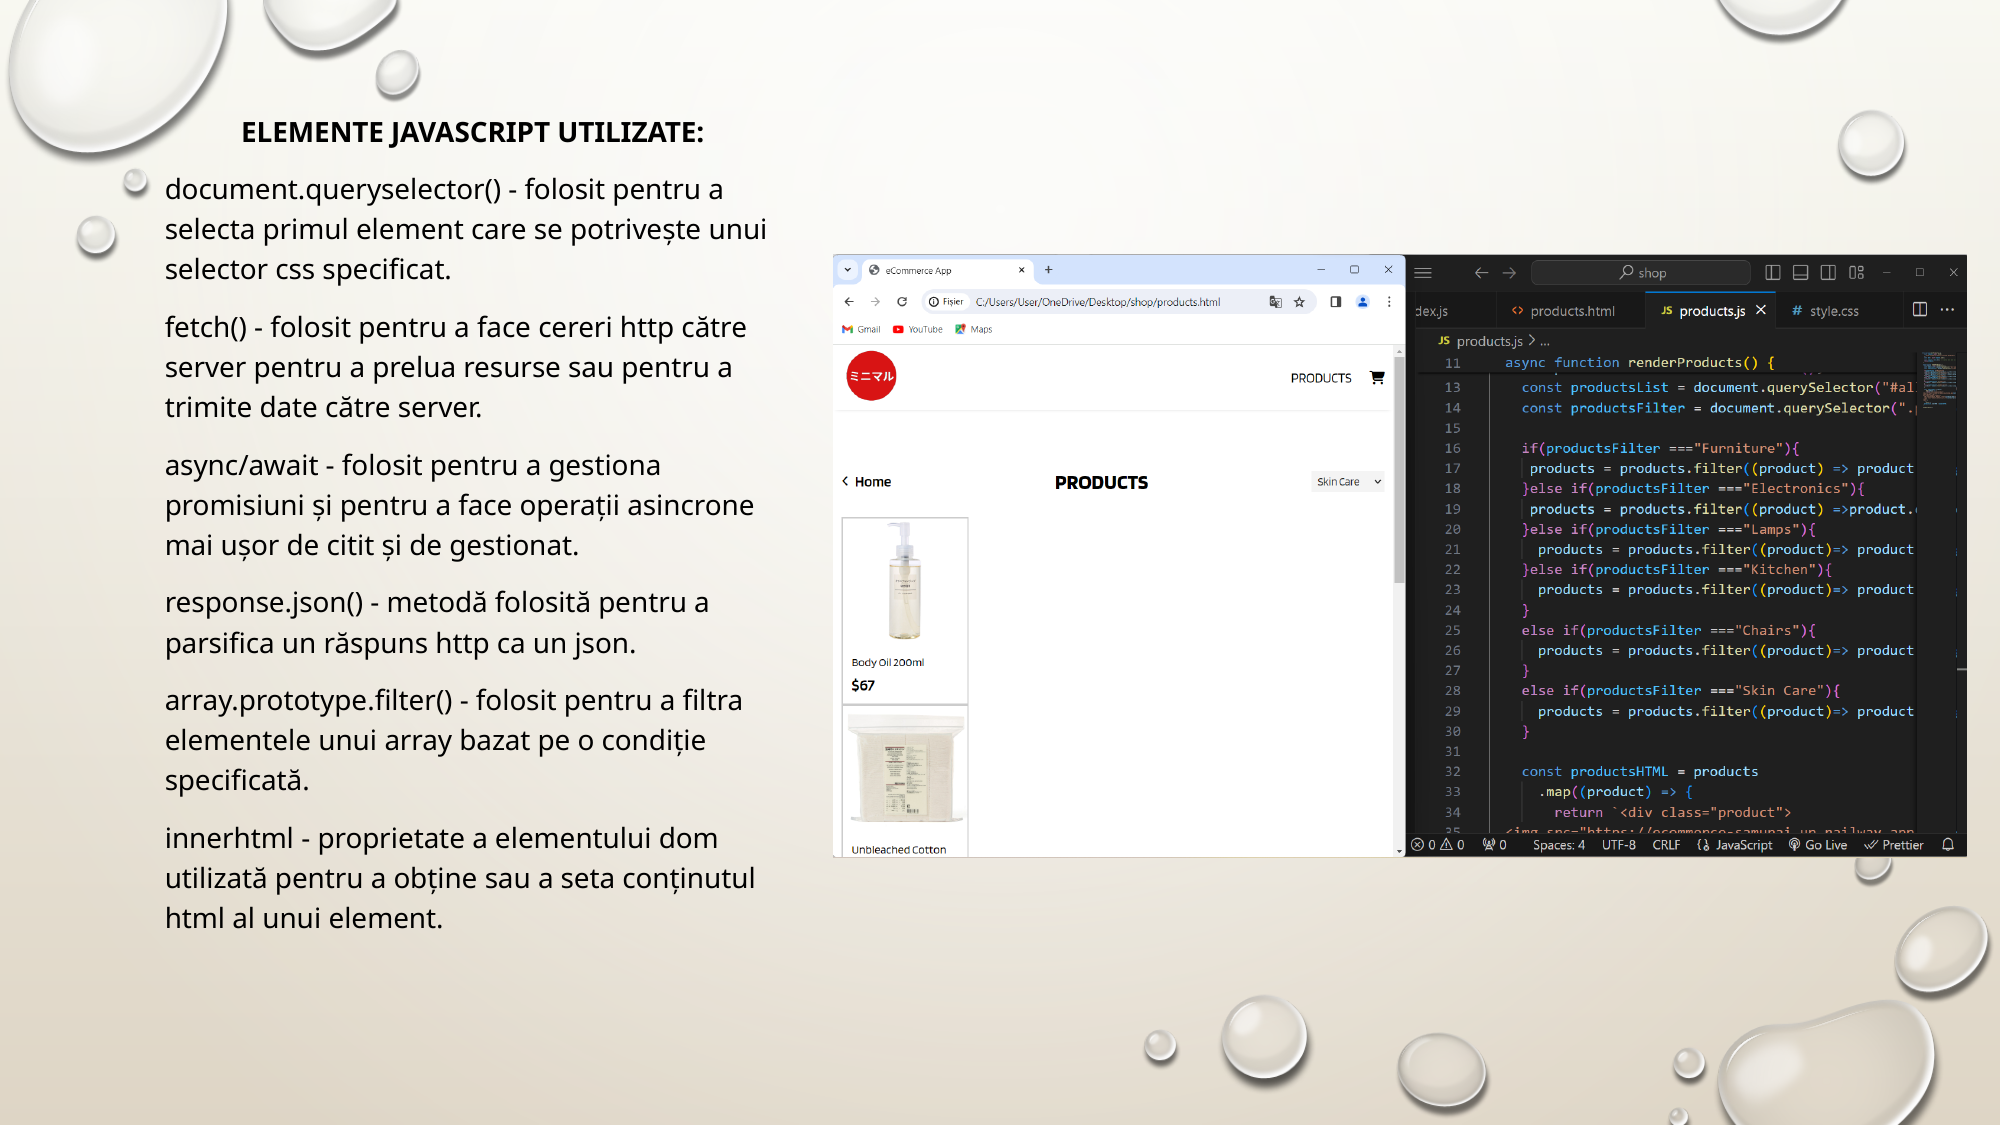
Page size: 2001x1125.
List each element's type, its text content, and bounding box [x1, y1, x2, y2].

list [832, 254, 1967, 858]
list Elemente JavaScript utilizate: document.queryselector() - folosit pentru a selecta primul element care se potrivește unui selector css specificat. fetch() - folosit pentru a face cereri http către server pentru a prelua resurse sau pentru a trimite date către server. async/await - folosit pentru a gestiona promisiuni și pentru a face operații asincrone mai ușor de citit și de gestionat. response.json() - metodă folosită pentru a parsifica un răspuns http ca un json. array.prototype.filter() - folosit pentru a filtra elementele unui array bazat pe o condiție specificată. innerhtml - proprietate a elementului dom utilizată pentru a obține sau a seta conținutul html al unui element. [149, 99, 796, 950]
picture [0, 0, 2000, 1125]
